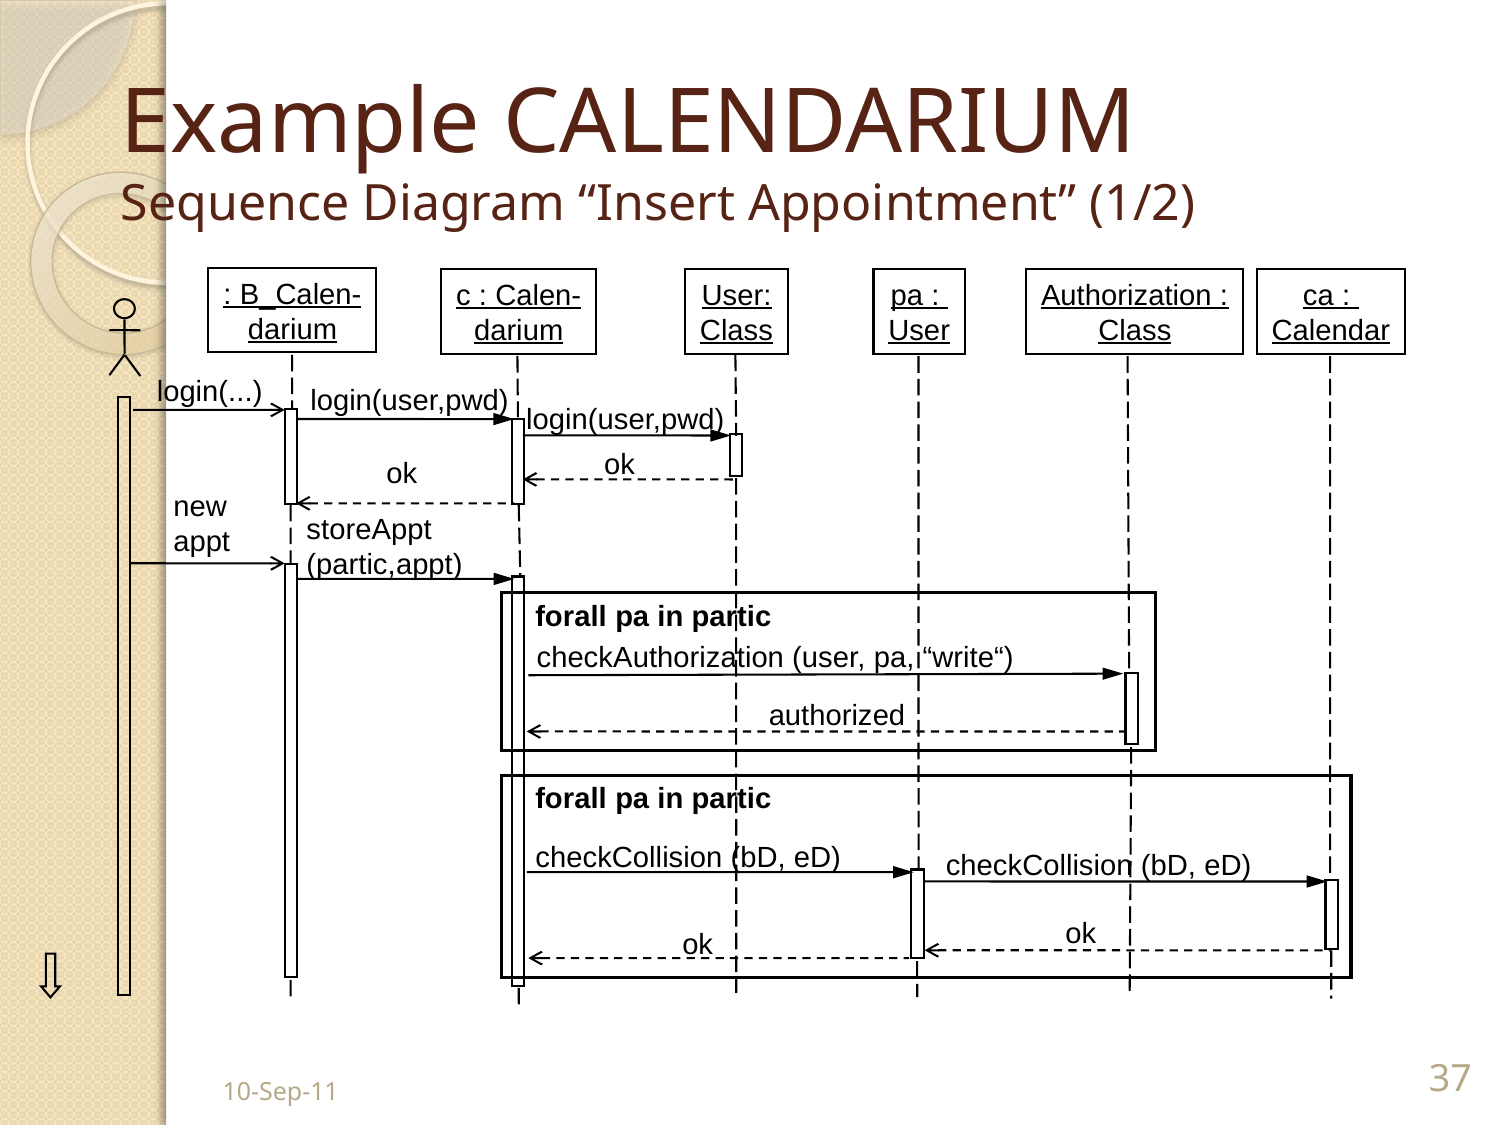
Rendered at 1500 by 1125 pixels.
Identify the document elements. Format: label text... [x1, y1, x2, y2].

slide_number 37 [1413, 1034, 1488, 1113]
text_box forall pa in partic [525, 771, 787, 775]
text_box login(user,pwd) [525, 436, 730, 443]
text_box [512, 978, 525, 987]
text_box [501, 775, 1352, 978]
text_box User: Class [685, 269, 789, 354]
text_box [501, 592, 1156, 751]
text_box [512, 576, 525, 592]
text_box [246, 556, 285, 571]
text_box [298, 412, 512, 426]
title Example CALENDARIUM Sequence Diagram “Insert Appointment” (1/2) [106, 53, 1462, 241]
text_box storeAppt (partic,appt) [291, 502, 478, 588]
text_box Authorization : Class [1026, 269, 1244, 354]
text_box ok [667, 918, 729, 969]
text_box [41, 953, 60, 998]
text_box ok [589, 437, 651, 488]
text_box ok [371, 447, 433, 497]
text_box [512, 751, 525, 775]
text_box [730, 434, 743, 477]
text_box [278, 406, 284, 414]
text_box [525, 429, 730, 442]
text_box : B_Calen- darium [208, 267, 377, 353]
slide_number 10-Sep-11 [3, 1034, 354, 1113]
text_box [109, 298, 141, 377]
text_box [284, 563, 298, 978]
text_box login(user,pwd) [524, 392, 740, 435]
text_box login(user,pwd) [298, 420, 493, 424]
text_box [512, 418, 525, 504]
text_box ca : Calendar [1256, 269, 1405, 354]
text_box [478, 572, 512, 586]
text_box pa : User [873, 269, 965, 354]
text_box login(...) [142, 364, 278, 415]
text_box c : Calen- darium [441, 269, 597, 354]
text_box [284, 409, 298, 504]
text_box login(user,pwd) [295, 374, 524, 418]
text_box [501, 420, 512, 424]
text_box [118, 397, 131, 995]
text_box new appt [158, 480, 246, 565]
